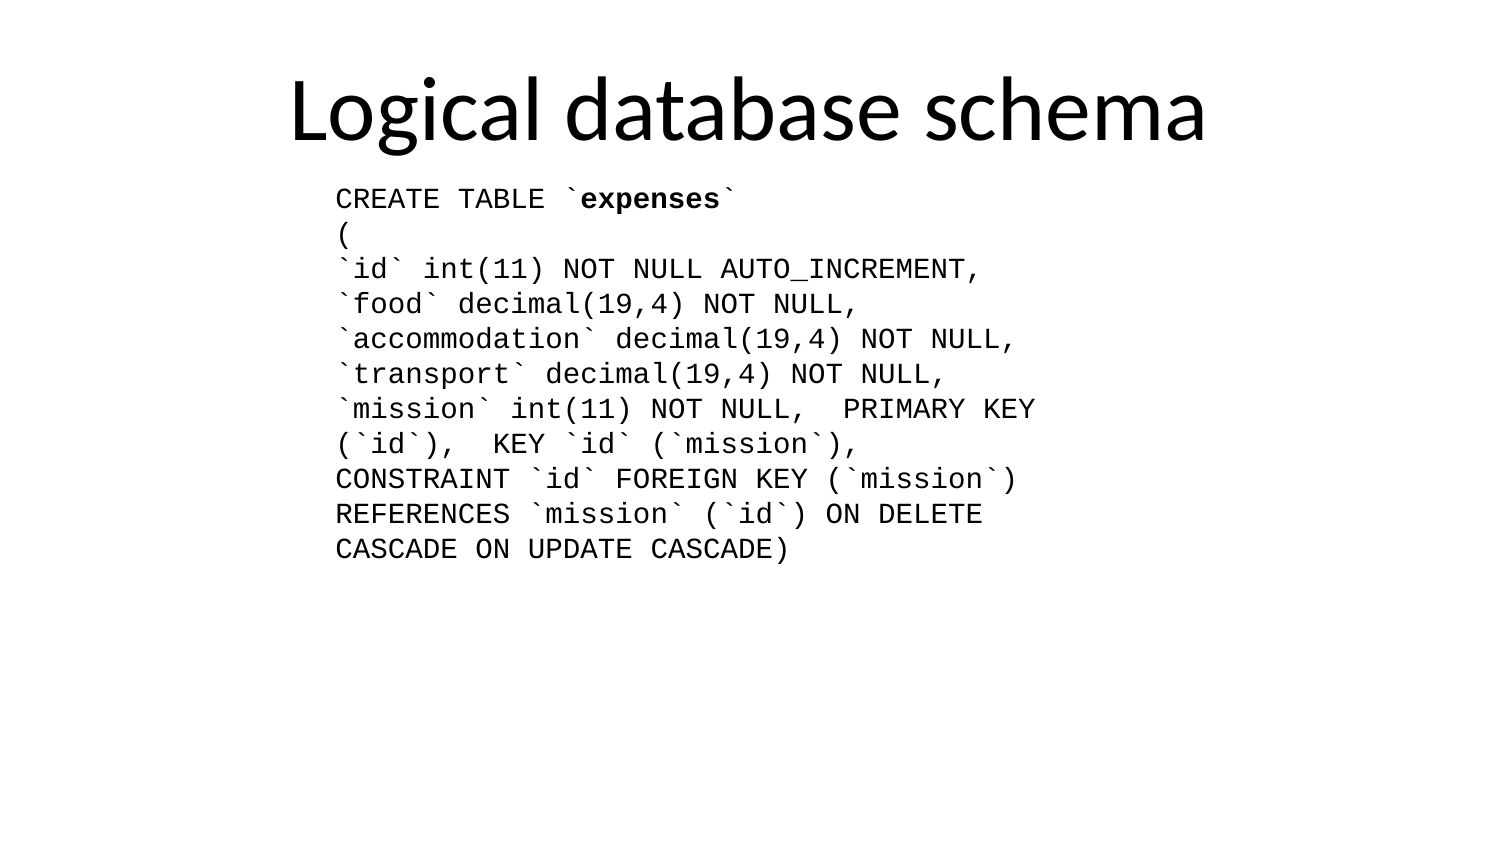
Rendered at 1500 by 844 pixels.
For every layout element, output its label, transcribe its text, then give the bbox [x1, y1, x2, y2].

list CREATE TABLE `expenses` ( `id` int(11) NOT NULL AUTO_INCREMENT, `food` decimal(19,4) NOT NULL, `accommodation` decimal(19,4) NOT NULL, `transport` decimal(19,4) NOT NULL, `mission` int(11) NOT NULL, PRIMARY KEY (`id`), KEY `id` (`mission`), CONSTRAINT `id` FOREIGN KEY (`mission`) REFERENCES `mission` (`id`) ON DELETE CASCADE ON UPDATE CASCADE) [335, 179, 1123, 737]
title Logical database schema [75, 33, 1425, 175]
